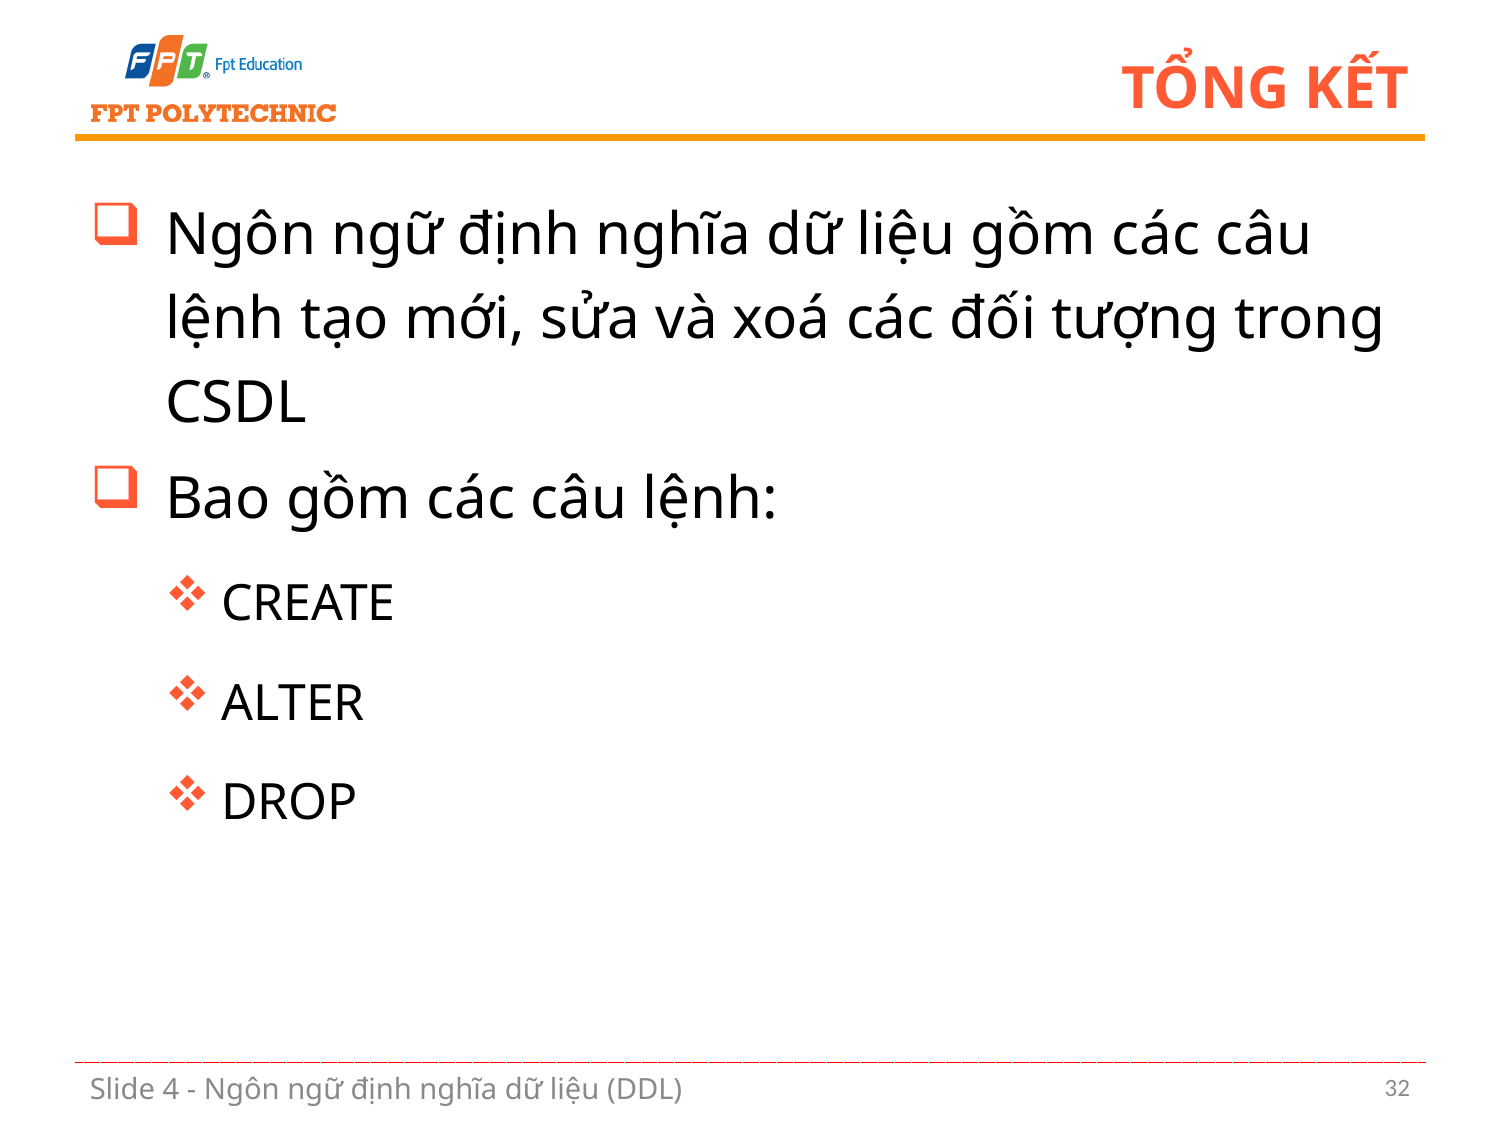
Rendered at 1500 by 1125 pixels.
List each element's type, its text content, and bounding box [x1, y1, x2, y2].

title Tổng kết [337, 45, 1425, 125]
picture [91, 35, 338, 122]
list Ngôn ngữ định nghĩa dữ liệu gồm các câu lệnh tạo mới, sửa và xoá các đối tượng trong CSDL Bao gồm các câu lệnh: CREATE ALTER DROP [75, 174, 1425, 1038]
slide_number 32 [1074, 1062, 1425, 1110]
